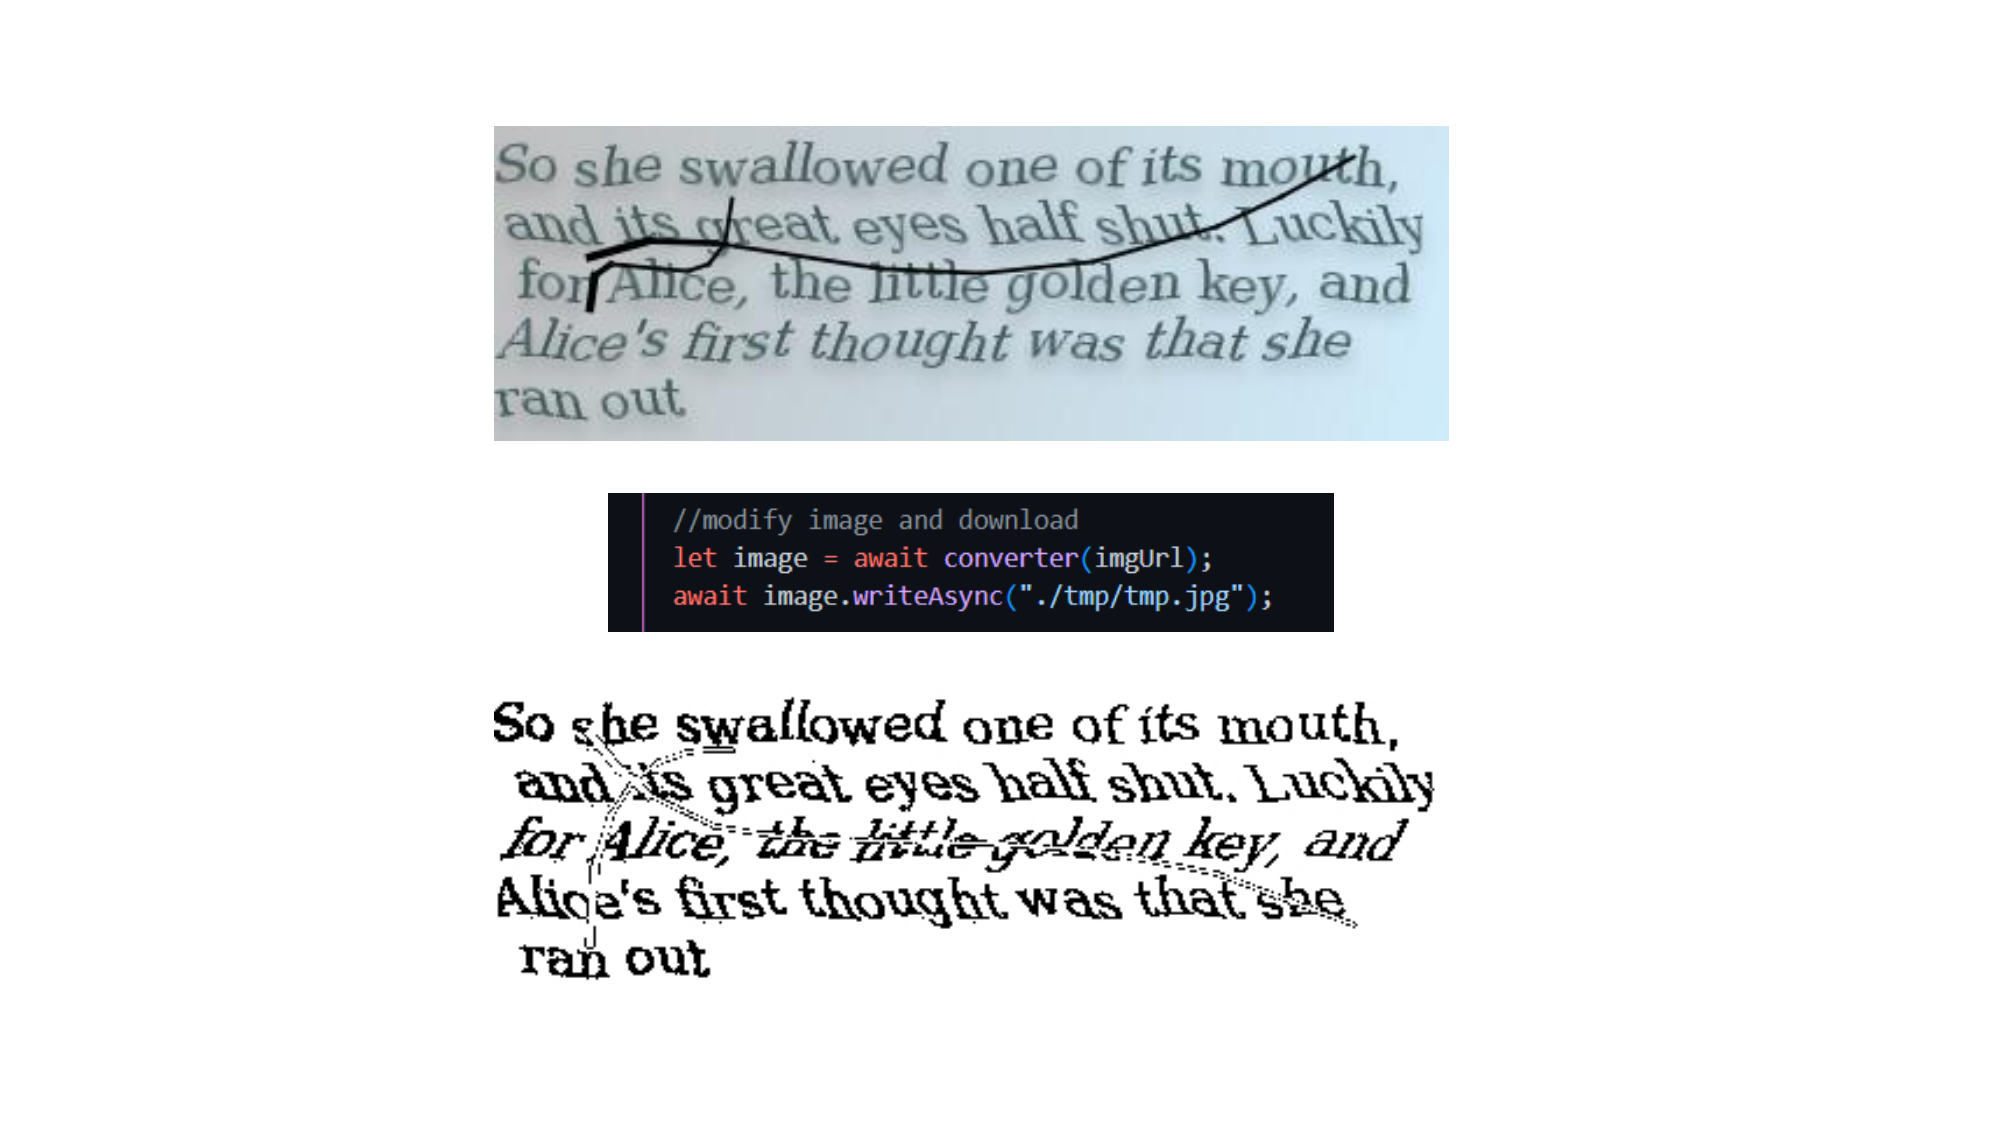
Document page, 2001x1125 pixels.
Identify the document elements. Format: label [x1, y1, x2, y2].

picture [494, 126, 1449, 441]
picture [494, 684, 1449, 999]
picture [608, 493, 1334, 632]
